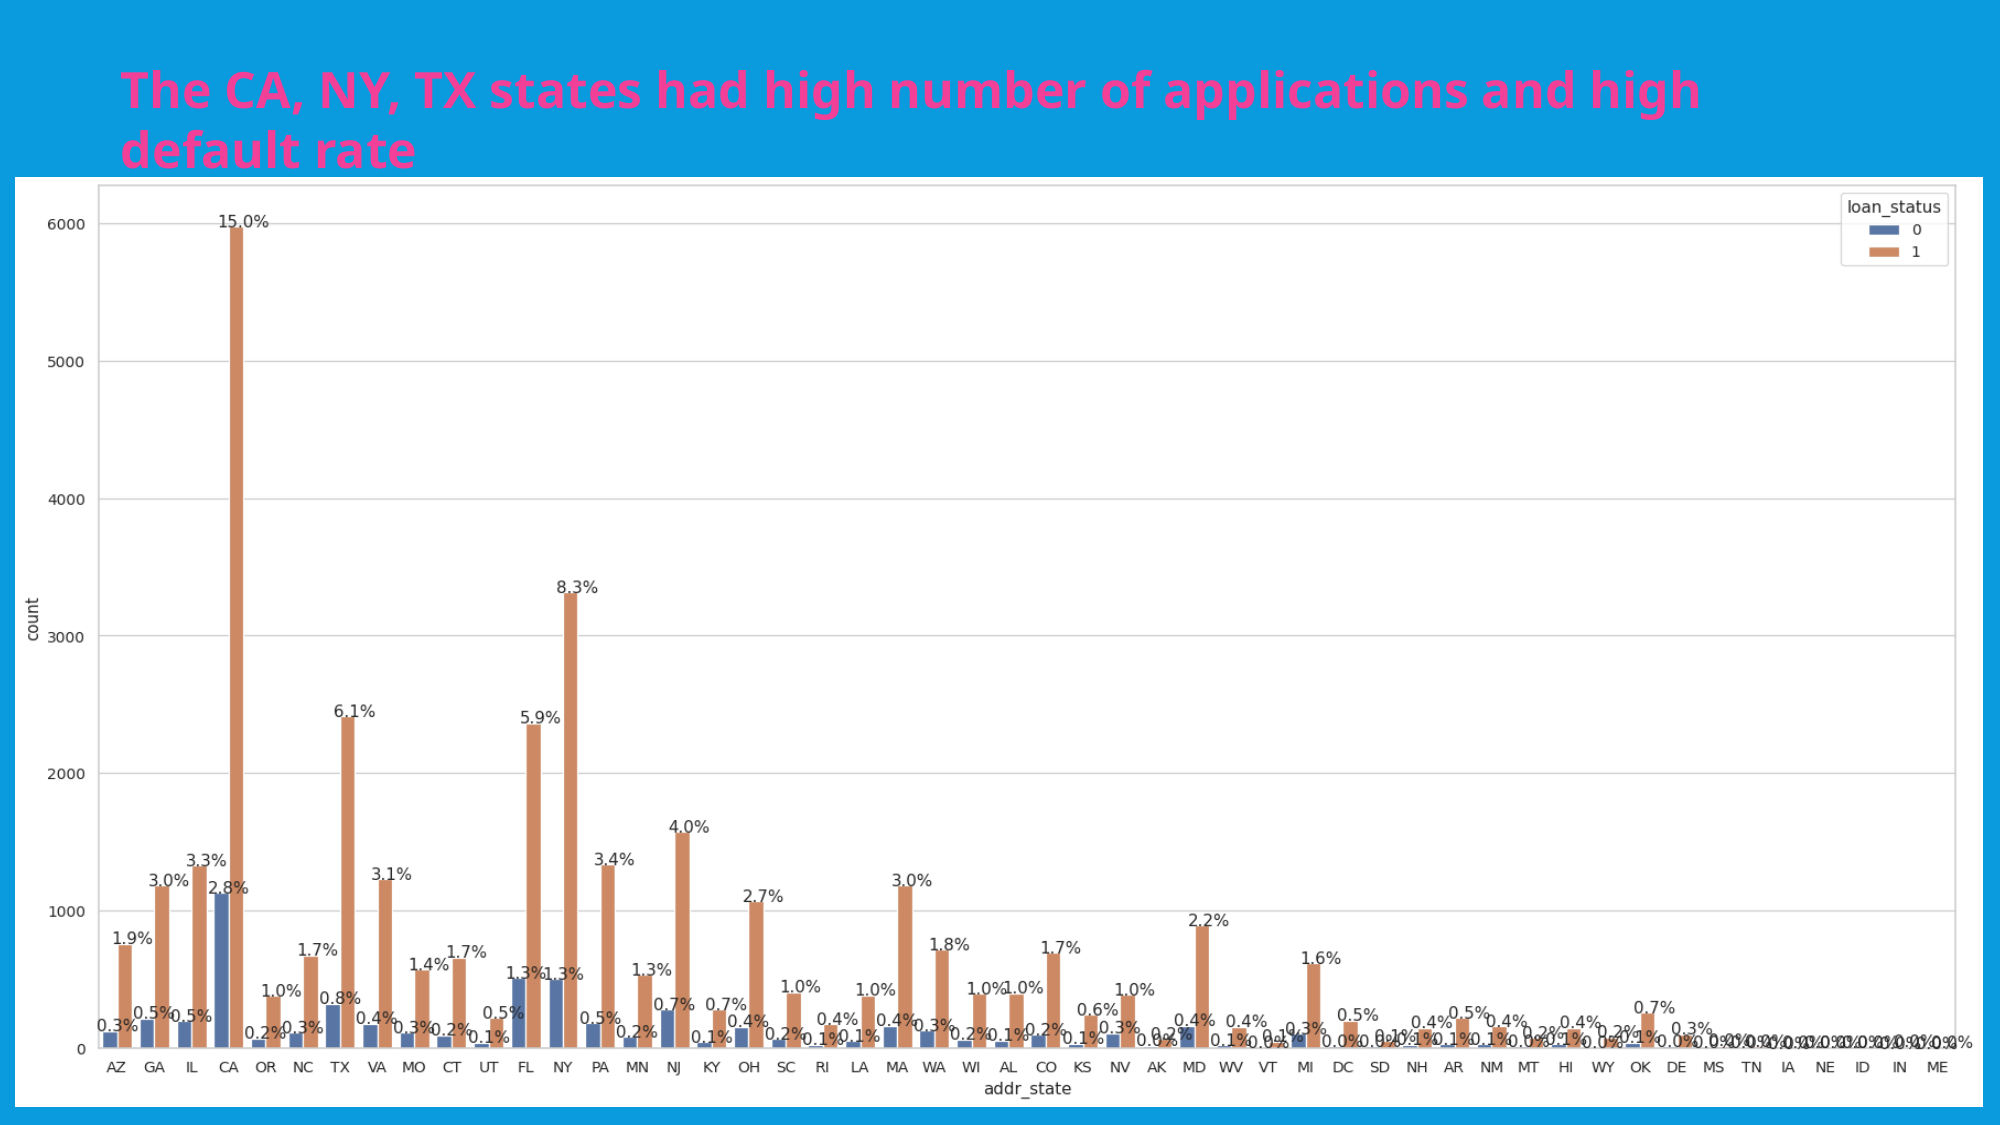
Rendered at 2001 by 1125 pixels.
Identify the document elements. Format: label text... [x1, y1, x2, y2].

text_box The CA, NY, TX states had high number of applications and high default rate [106, 50, 1891, 173]
picture [16, 178, 1982, 1106]
